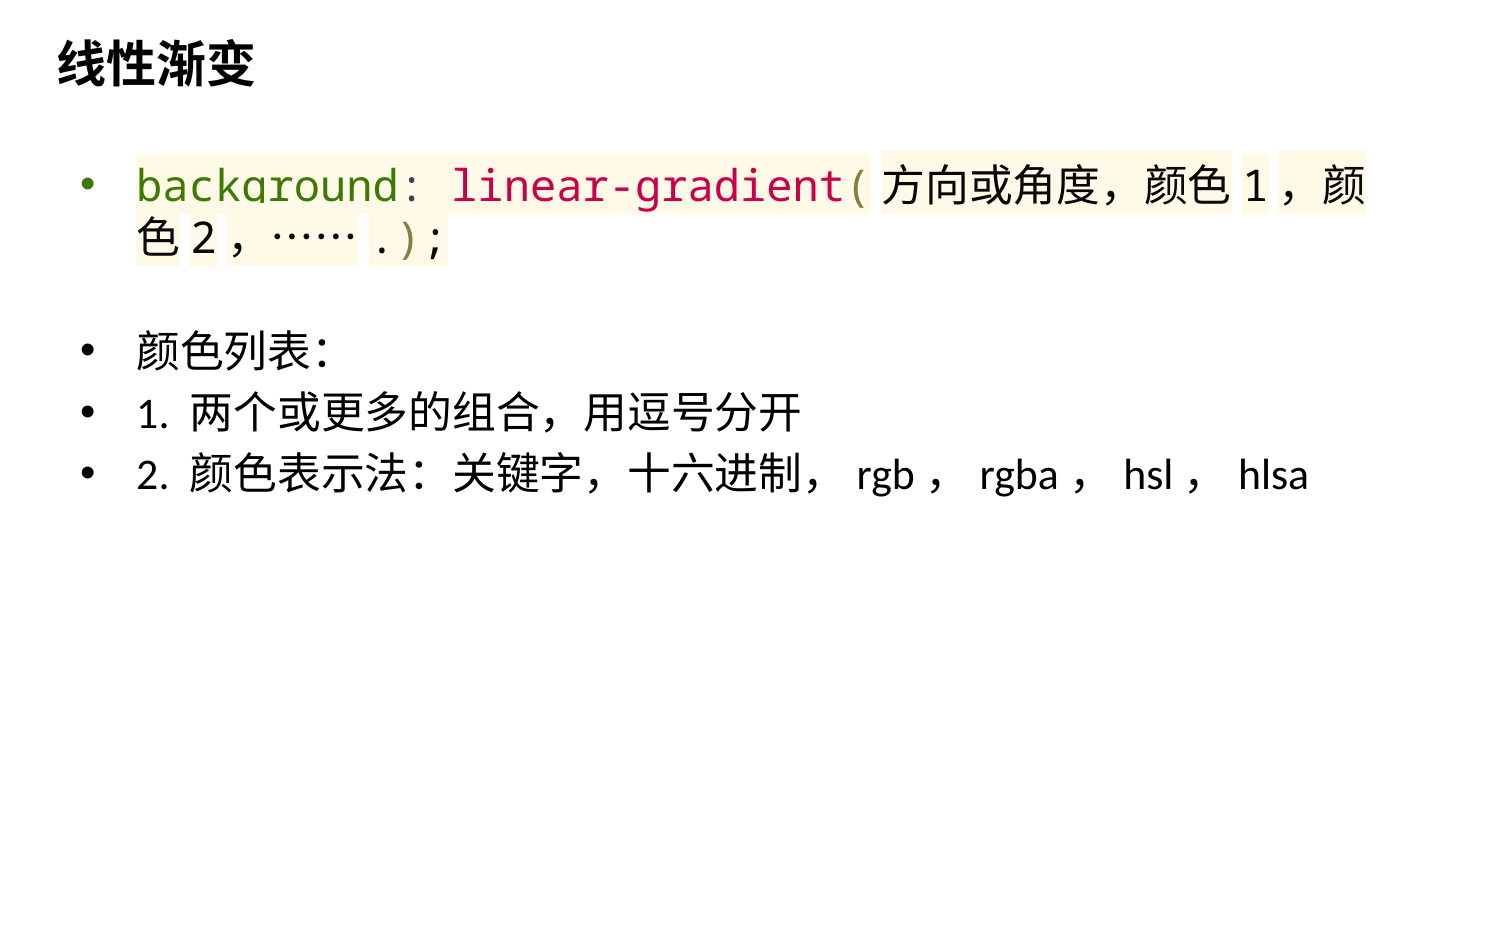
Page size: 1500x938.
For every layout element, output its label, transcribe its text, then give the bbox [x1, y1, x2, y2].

title 线性渐变 [41, 0, 1392, 141]
list background: linear-gradient(方向或角度，颜色1，颜色2，…….); 颜色列表： 1. 两个或更多的组合，用逗号分开 2. 颜色表示法：关键字，十六进制，rgb，rgba，hsl，hlsa [64, 149, 1415, 769]
